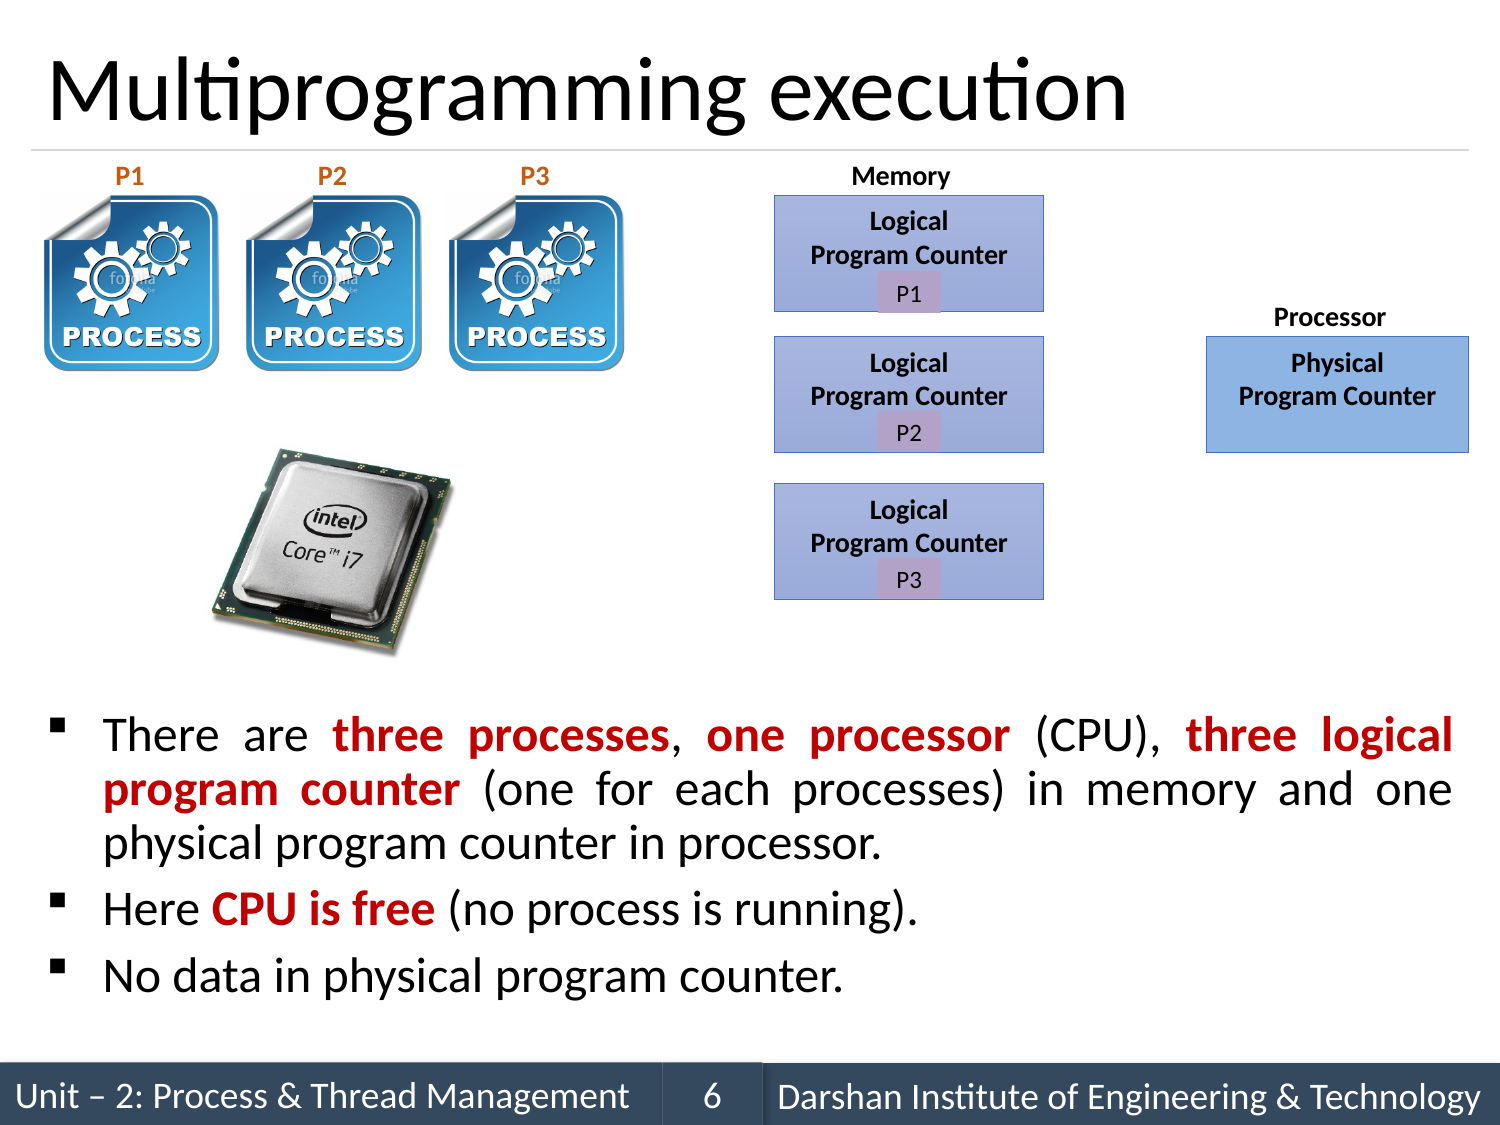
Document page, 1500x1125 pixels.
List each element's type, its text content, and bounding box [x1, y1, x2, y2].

picture [444, 190, 627, 374]
text_box Processor [1259, 291, 1417, 340]
picture [39, 190, 222, 374]
list There are three processes, one processor (CPU), three logical program counter (one for each processes) in memory and one physical program counter in processor. Here CPU is free (no process is running). No data in physical program counter. [31, 162, 1469, 1038]
text_box Memory [836, 149, 983, 199]
picture [205, 443, 461, 664]
text_box P3 [876, 555, 943, 601]
text_box P2 [298, 149, 367, 189]
text_box Logical Program Counter [774, 336, 1044, 453]
text_box Logical Program Counter [774, 195, 1044, 312]
text_box Logical Program Counter [774, 483, 1044, 600]
text_box P2 [876, 409, 943, 454]
picture [241, 190, 424, 374]
text_box P1 [95, 149, 166, 189]
text_box P1 [876, 269, 943, 315]
title Multiprogramming execution [31, 17, 1469, 150]
text_box P3 [503, 149, 568, 189]
text_box Physical Program Counter [1206, 336, 1469, 453]
